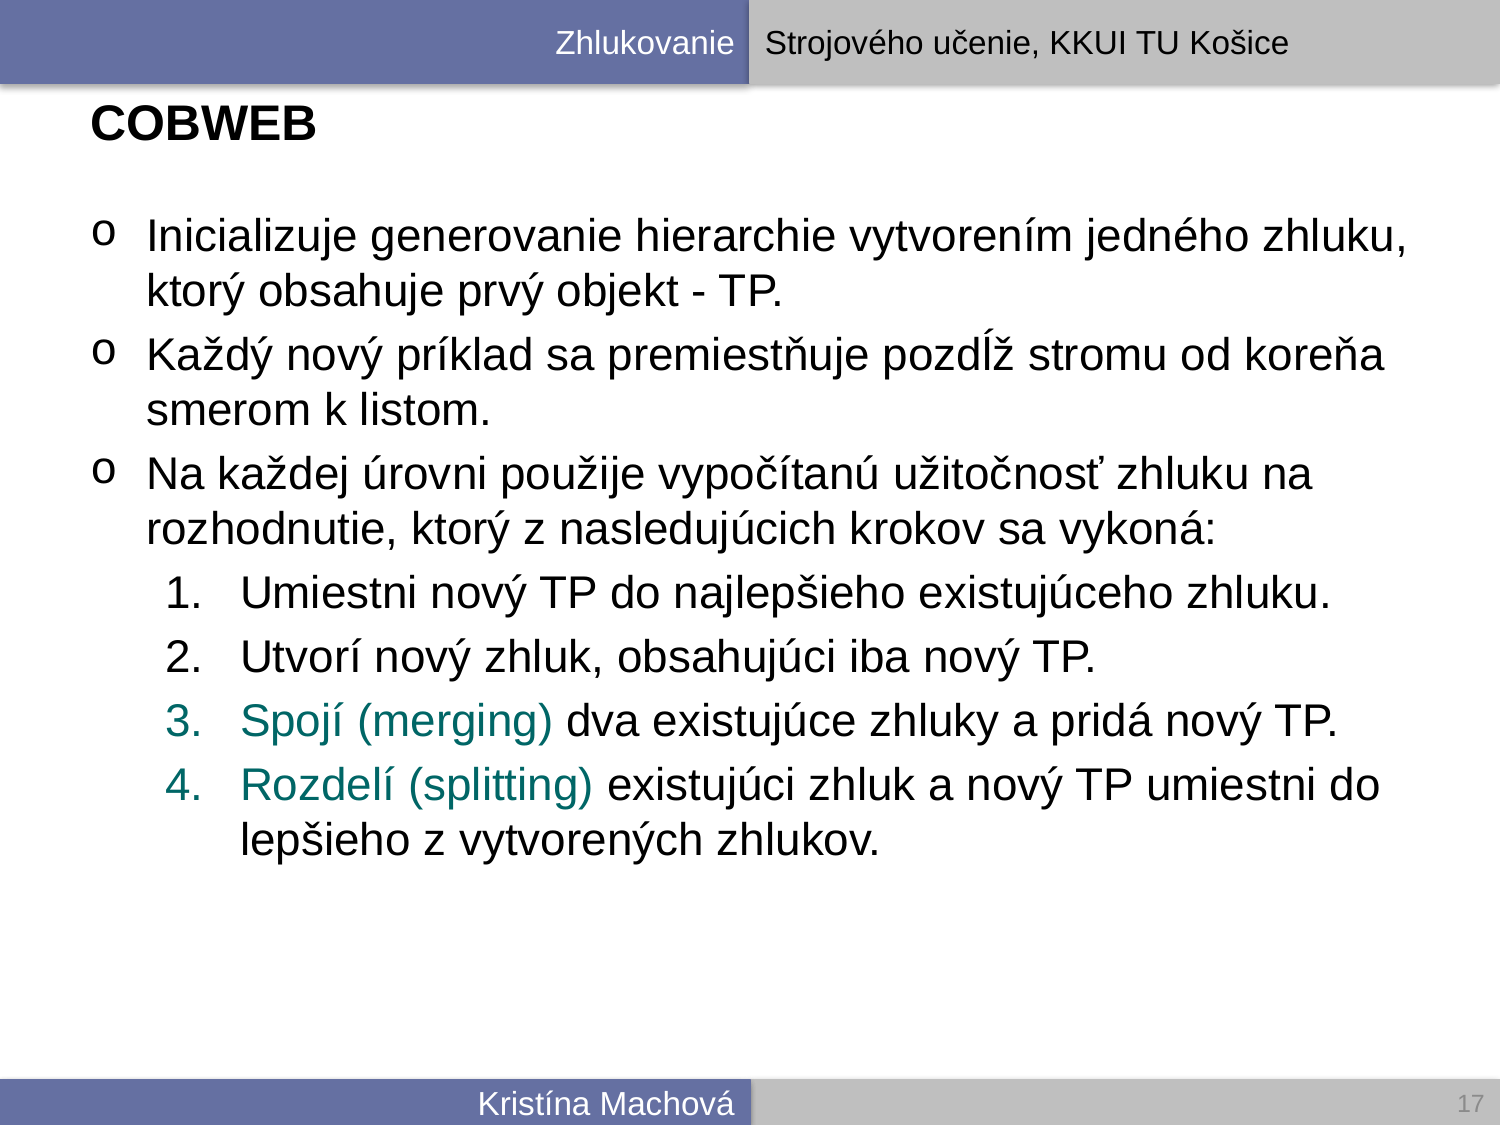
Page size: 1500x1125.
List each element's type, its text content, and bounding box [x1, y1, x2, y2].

title COBWEB [75, 83, 1425, 159]
list Inicializuje generovanie hierarchie vytvorením jedného zhluku, ktorý obsahuje prvý objekt - TP. Každý nový príklad sa premiestňuje pozdĺž stromu od koreňa smerom k listom. Na každej úrovni použije vypočítanú užitočnosť zhluku na rozhodnutie, ktorý z nasledujúcich krokov sa vykoná: Umiestni nový TP do najlepšieho existujúceho zhluku. Utvorí nový zhluk, obsahujúci iba nový TP. Spojí (merging) dva existujúce zhluky a pridá nový TP. Rozdelí (splitting) existujúci zhluk a nový TP umiestni do lepšieho z vytvorených zhlukov. [75, 198, 1439, 963]
slide_number 17 [987, 1079, 1500, 1125]
